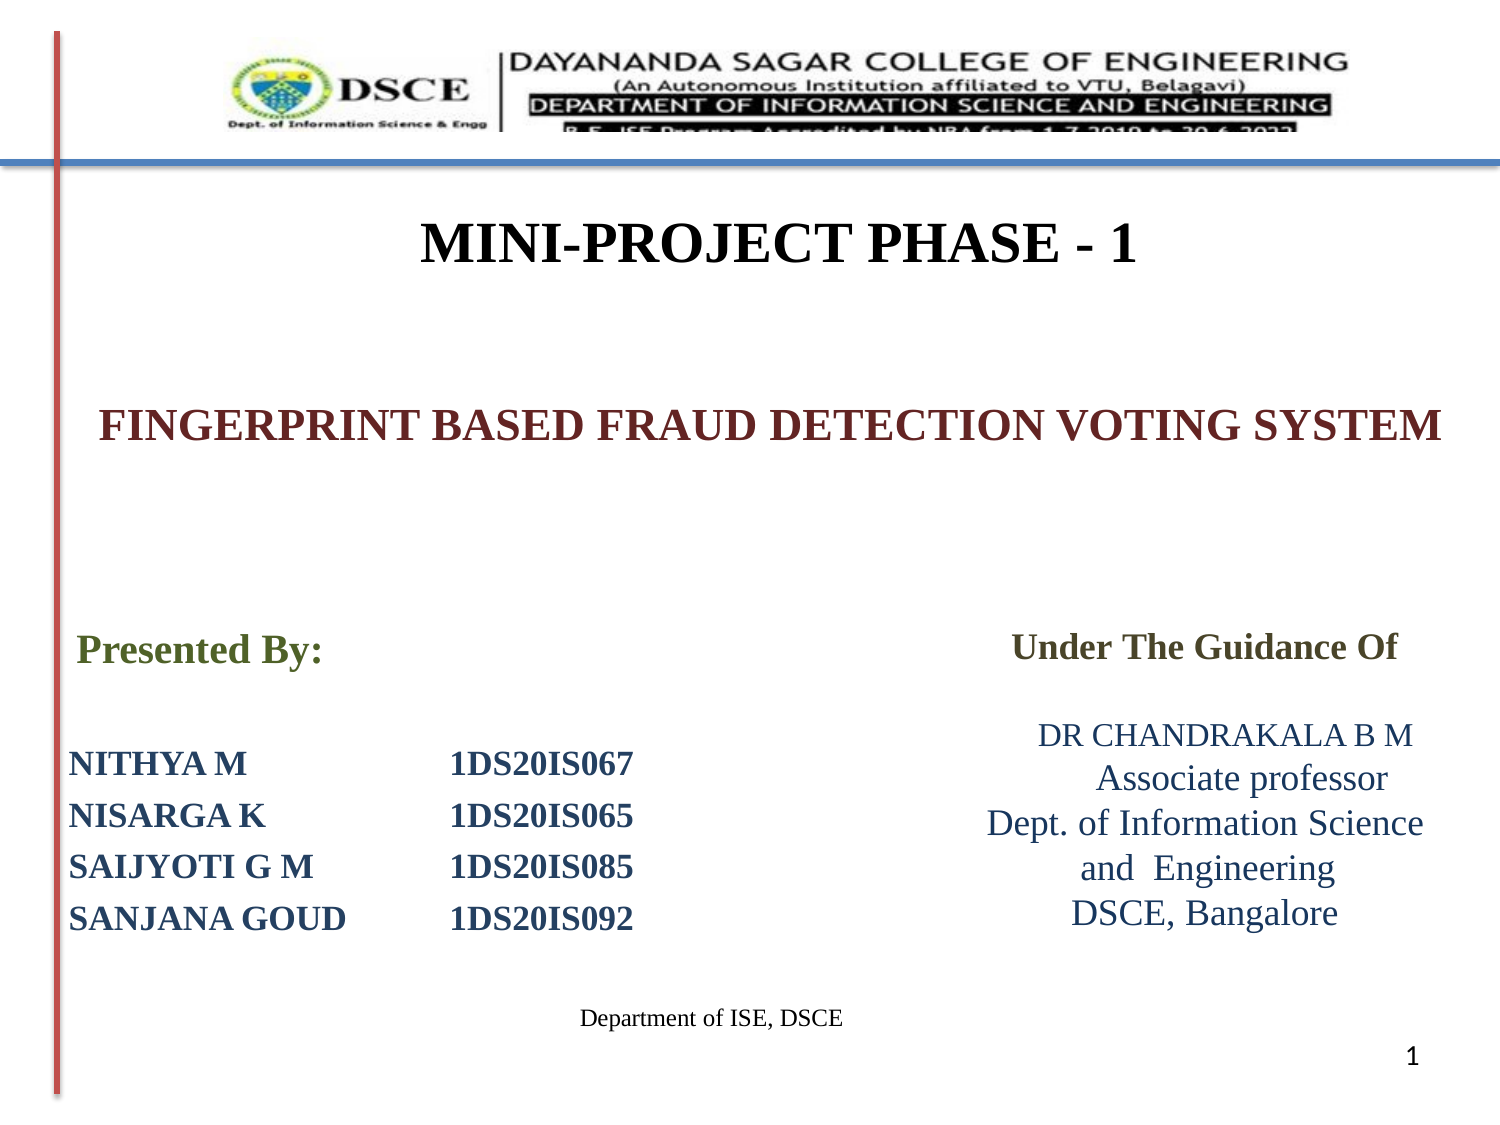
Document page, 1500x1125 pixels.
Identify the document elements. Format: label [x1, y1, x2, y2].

text_box [0, 25, 1500, 1108]
